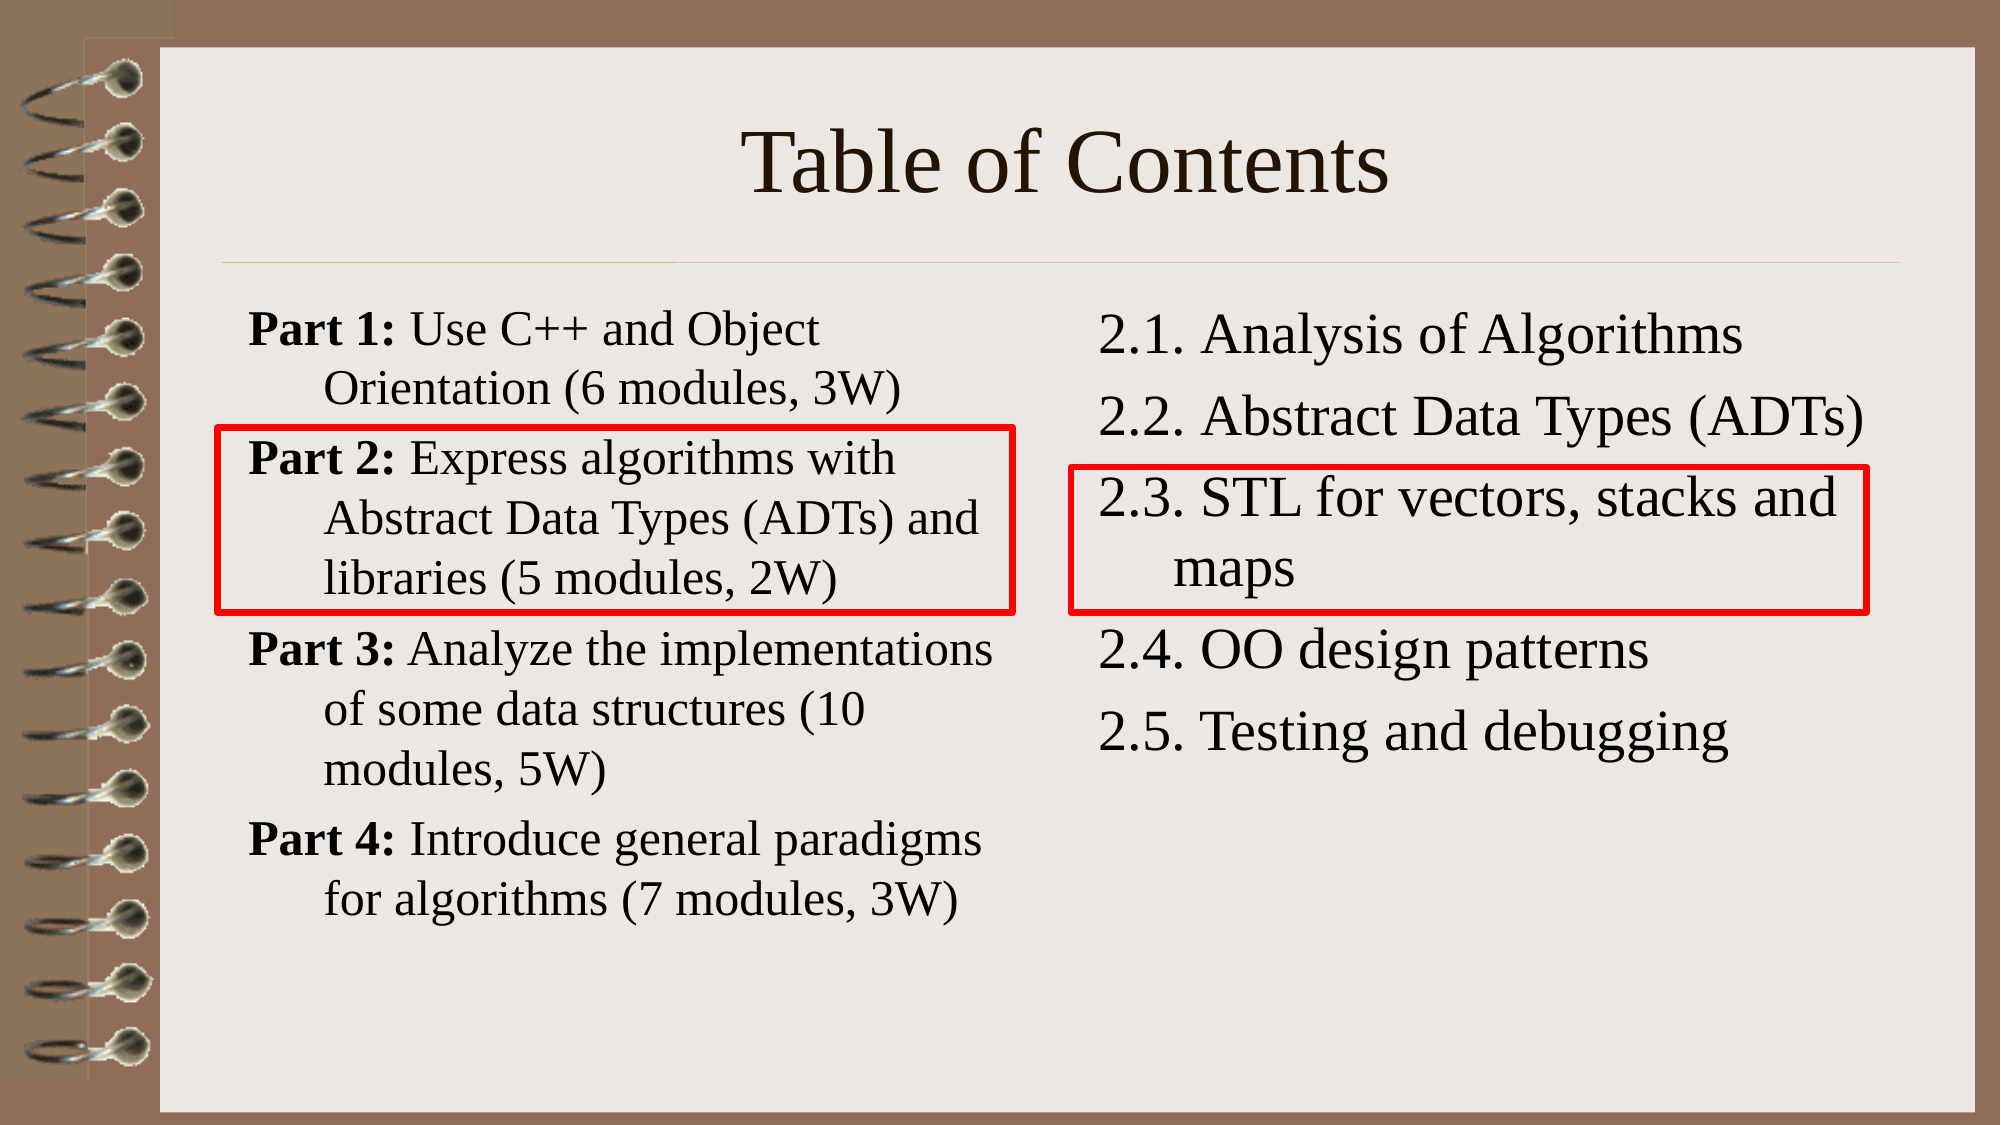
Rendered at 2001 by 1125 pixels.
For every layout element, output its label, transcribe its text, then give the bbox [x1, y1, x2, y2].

picture [0, 0, 175, 1080]
list Part 1: Use C++ and Object Orientation (6 modules, 3W) Part 2: Express algorithms with Abstract Data Types (ADTs) and libraries (5 modules, 2W) Part 3: Analyze the implementations of some data structures (10 modules, 5W) Part 4: Introduce general paradigms for algorithms (7 modules, 3W) [233, 287, 1050, 963]
title Table of Contents [233, 62, 1900, 250]
list 2.1. Analysis of Algorithms 2.2. Abstract Data Types (ADTs) 2.3. STL for vectors, stacks and maps 2.4. OO design patterns 2.5. Testing and debugging [1083, 287, 1900, 963]
text_box [1071, 467, 1867, 613]
text_box [217, 427, 1013, 613]
